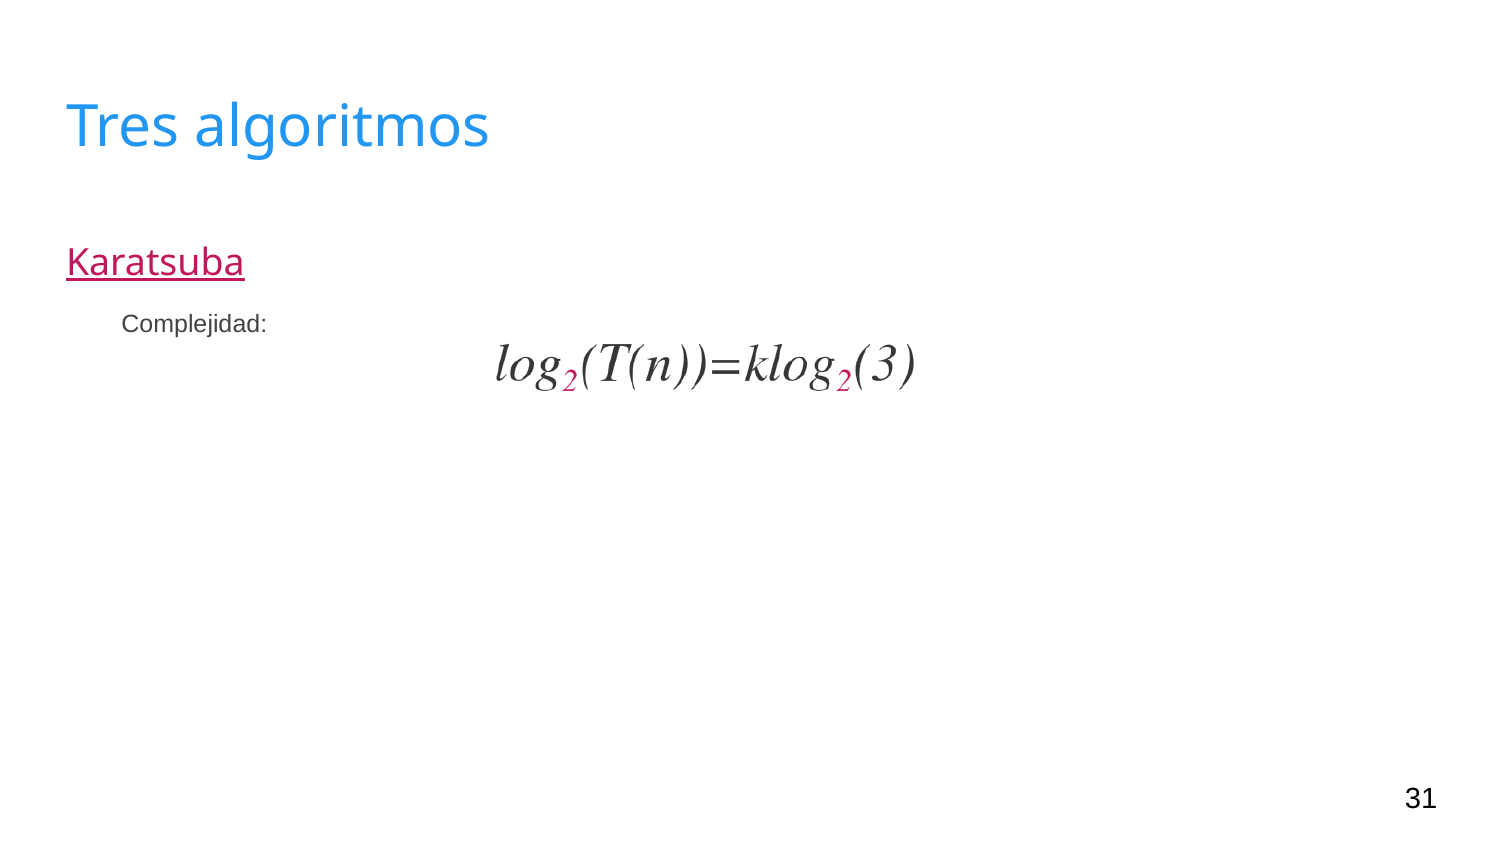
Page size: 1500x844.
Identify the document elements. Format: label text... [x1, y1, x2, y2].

picture [486, 332, 1074, 404]
title Karatsuba [51, 222, 1449, 317]
text_box Complejidad: [106, 292, 288, 363]
title Tres algoritmos [51, 72, 1449, 167]
slide_number ‹#› [1389, 764, 1480, 830]
